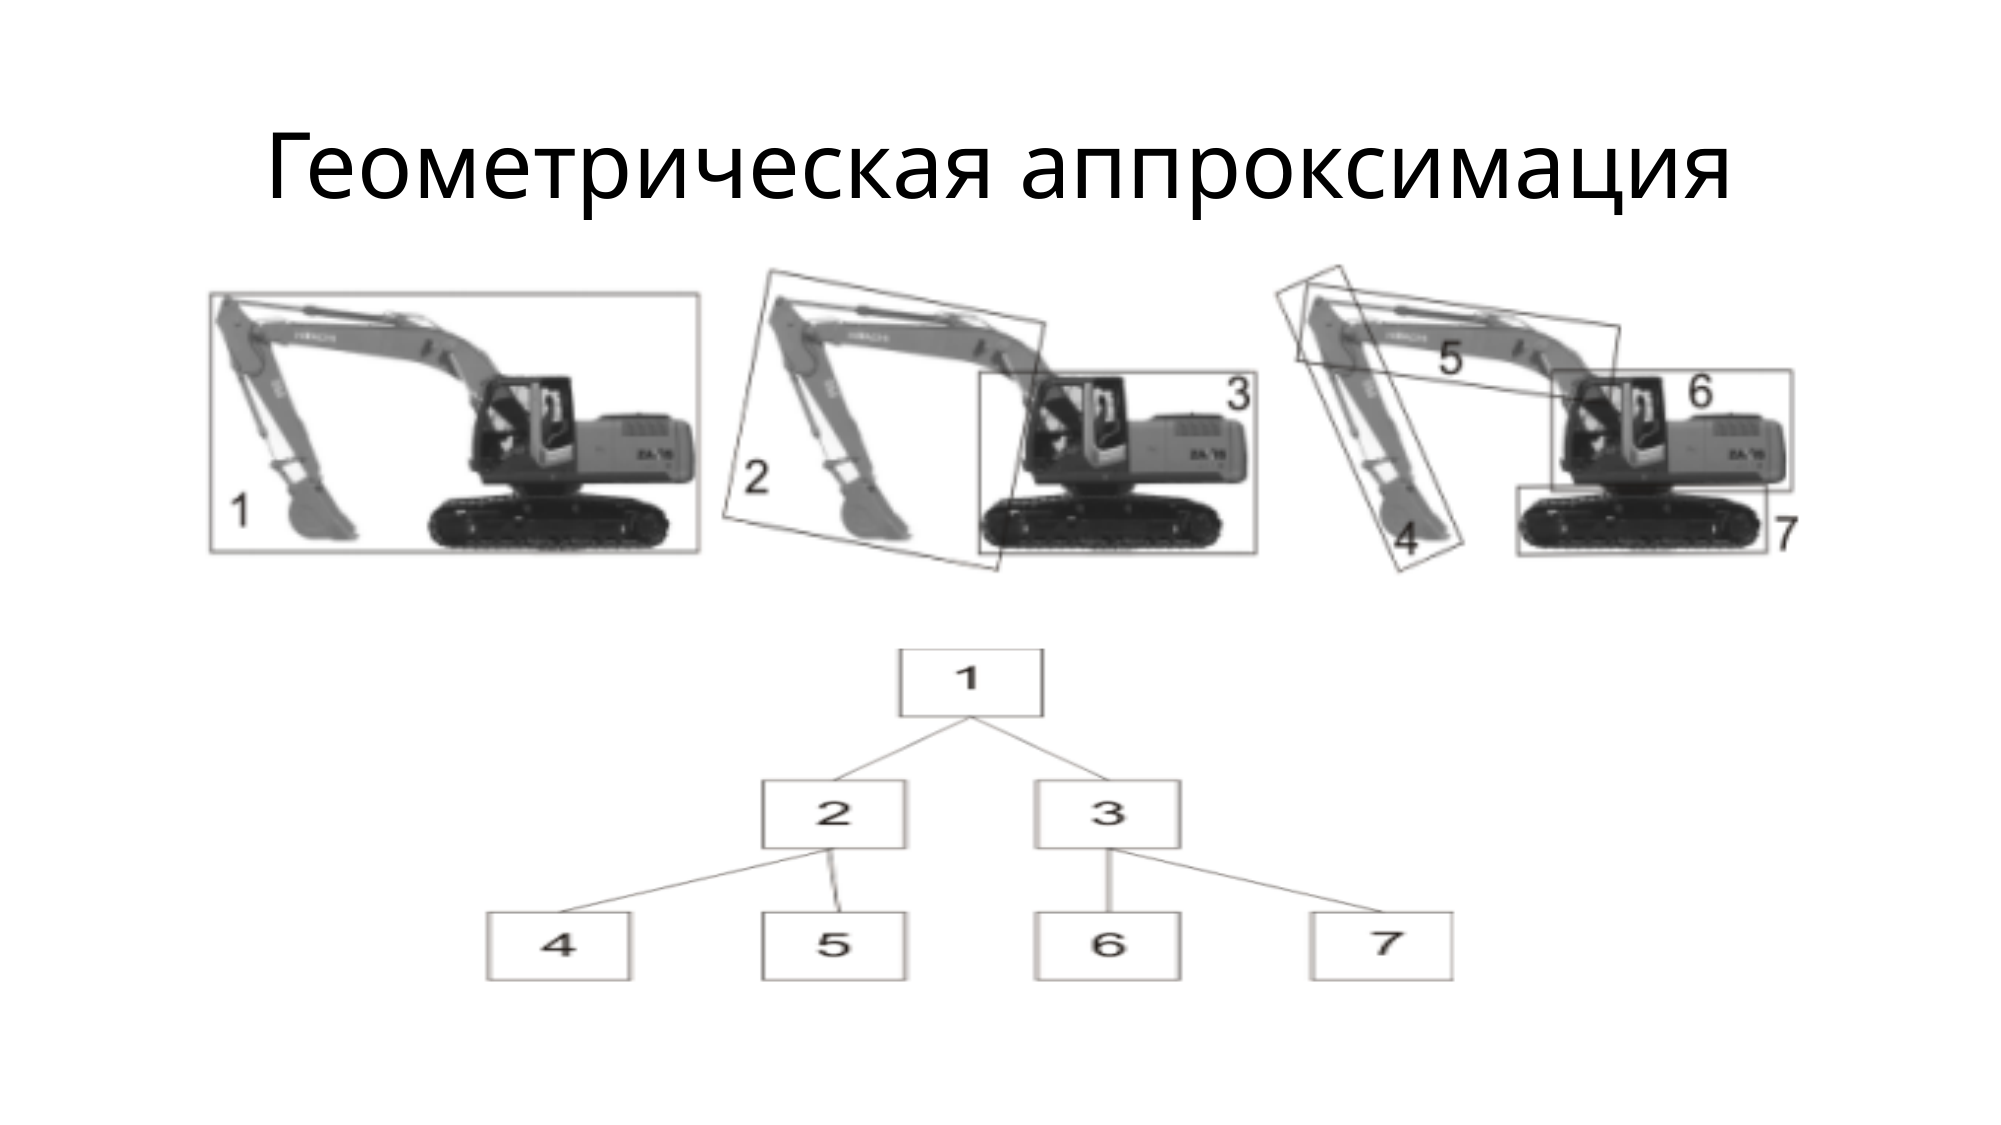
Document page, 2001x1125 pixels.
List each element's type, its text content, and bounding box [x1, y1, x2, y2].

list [157, 251, 1843, 591]
picture [382, 609, 1542, 1008]
title Геометрическая аппроксимация [137, 59, 1863, 278]
